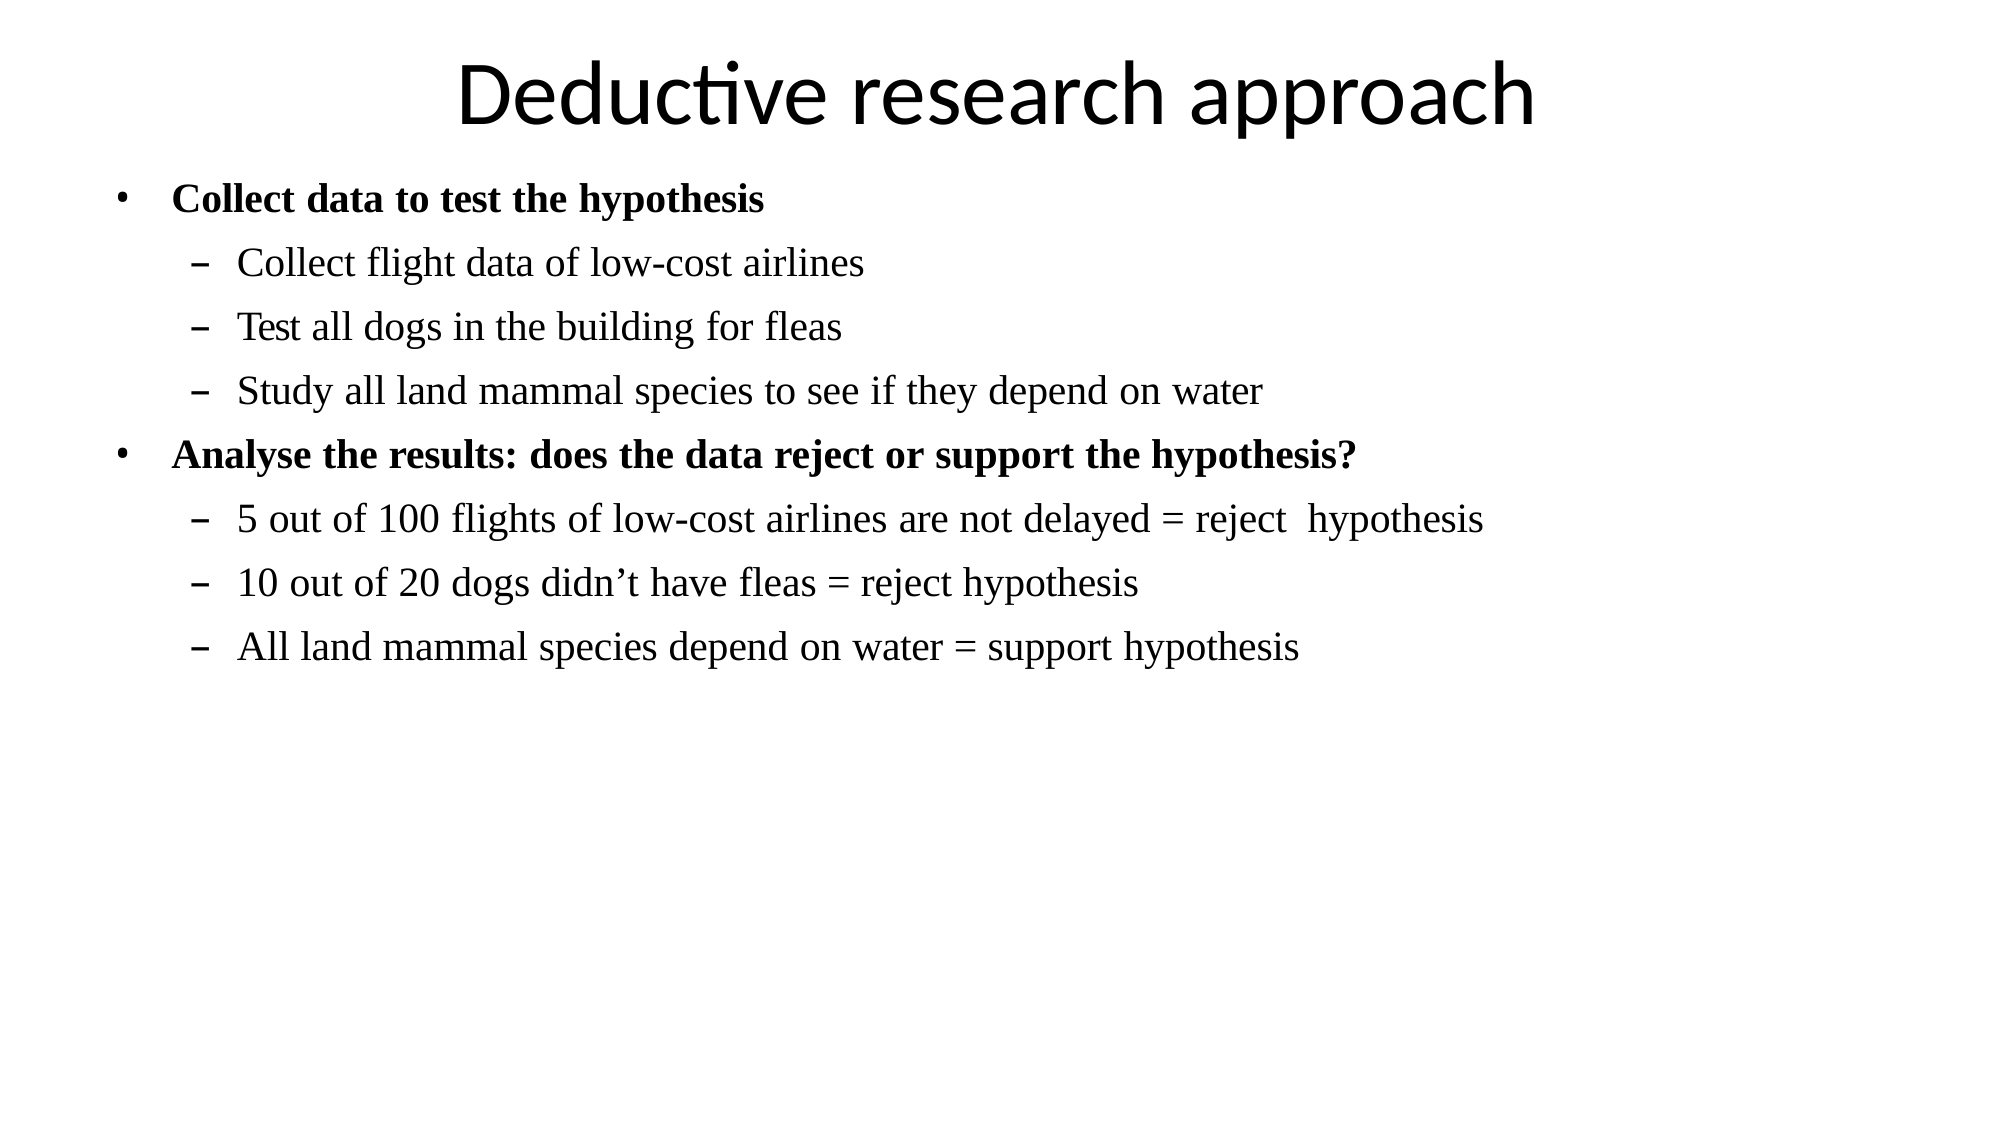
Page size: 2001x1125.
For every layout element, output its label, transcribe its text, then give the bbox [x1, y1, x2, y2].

title Deductive research approach [454, 30, 1546, 154]
text_box Collect data to test the hypothesis Collect flight data of low-cost airlines Test all dogs in the building for fleas Study all land mammal species to see if they depend on water Analyse the results: does the data reject or support the hypothesis? 5 out of 100 flights of low-cost airlines are not delayed = reject hypothesis 10 out of 20 dogs didn’t have fleas = reject hypothesis All land mammal species depend on water = support hypothesis [112, 154, 1809, 670]
